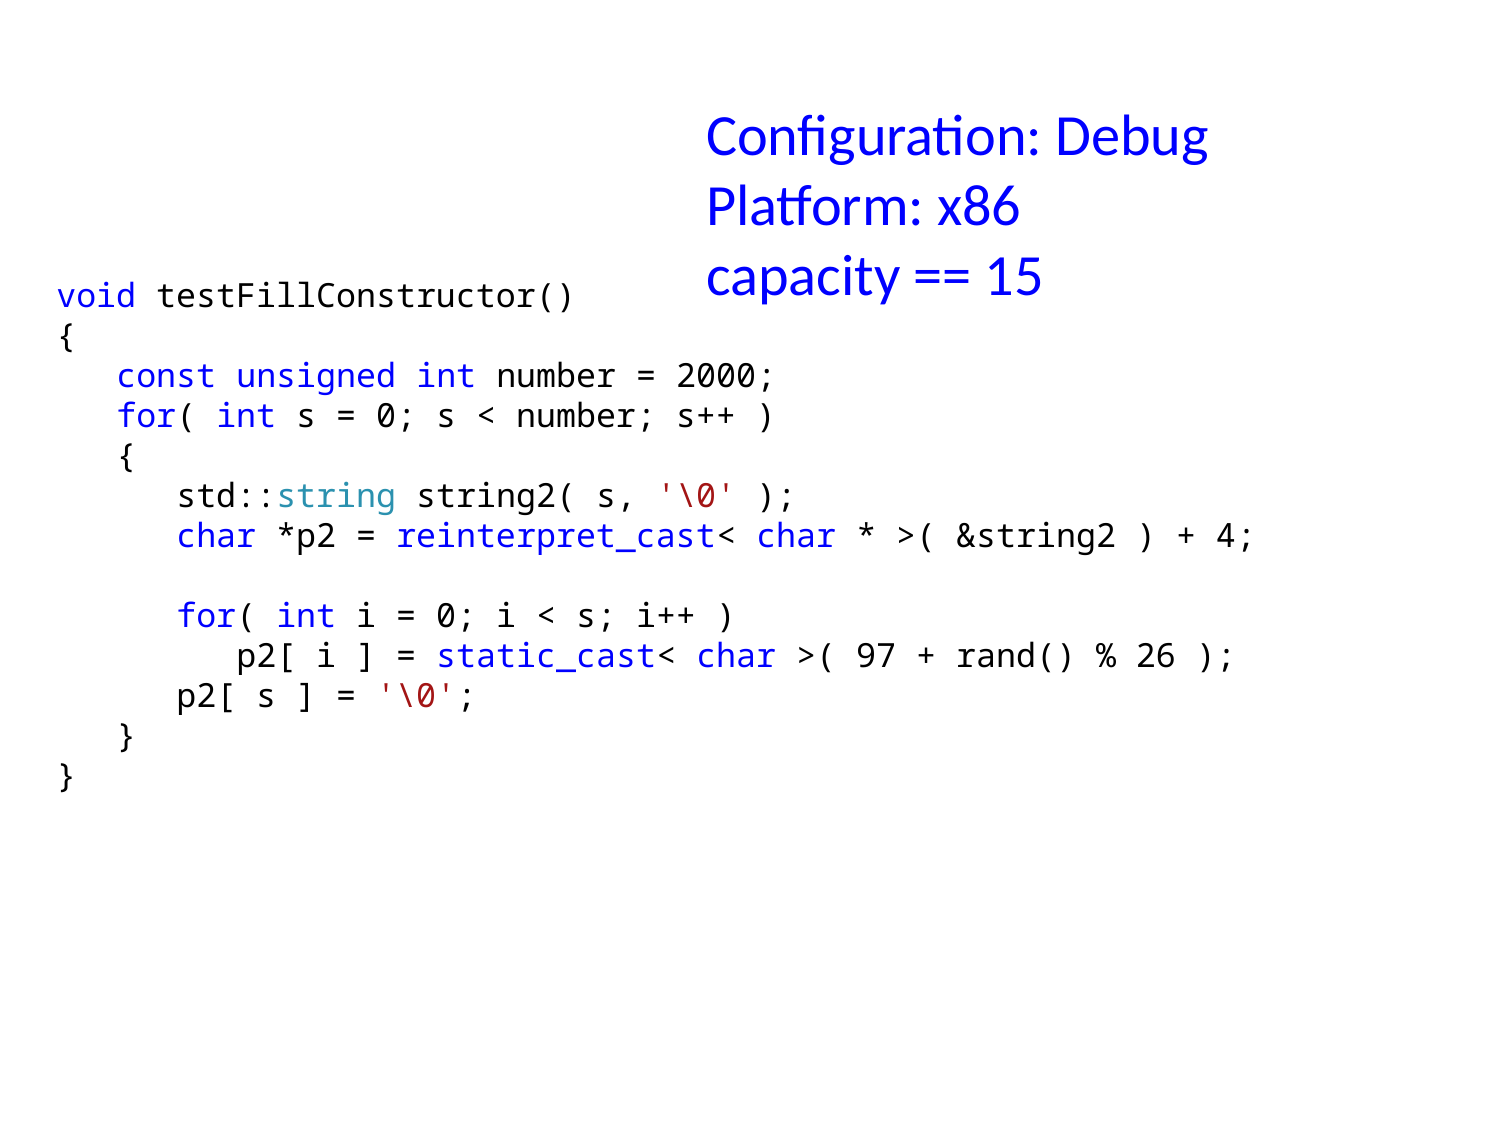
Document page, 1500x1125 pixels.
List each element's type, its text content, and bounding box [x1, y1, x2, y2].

list void testFillConstructor() { const unsigned int number = 2000; for( int s = 0; s < number; s++ ) { std::string string2( s, '\0' ); char *p2 = reinterpret_cast< char * >( &string2 ) + 4; for( int i = 0; i < s; i++ ) p2[ i ] = static_cast< char >( 97 + rand() % 26 ); p2[ s ] = '\0'; } } [41, 267, 1459, 1035]
title Configuration: Debug Platform: x86 capacity == 15 [690, 90, 1430, 327]
